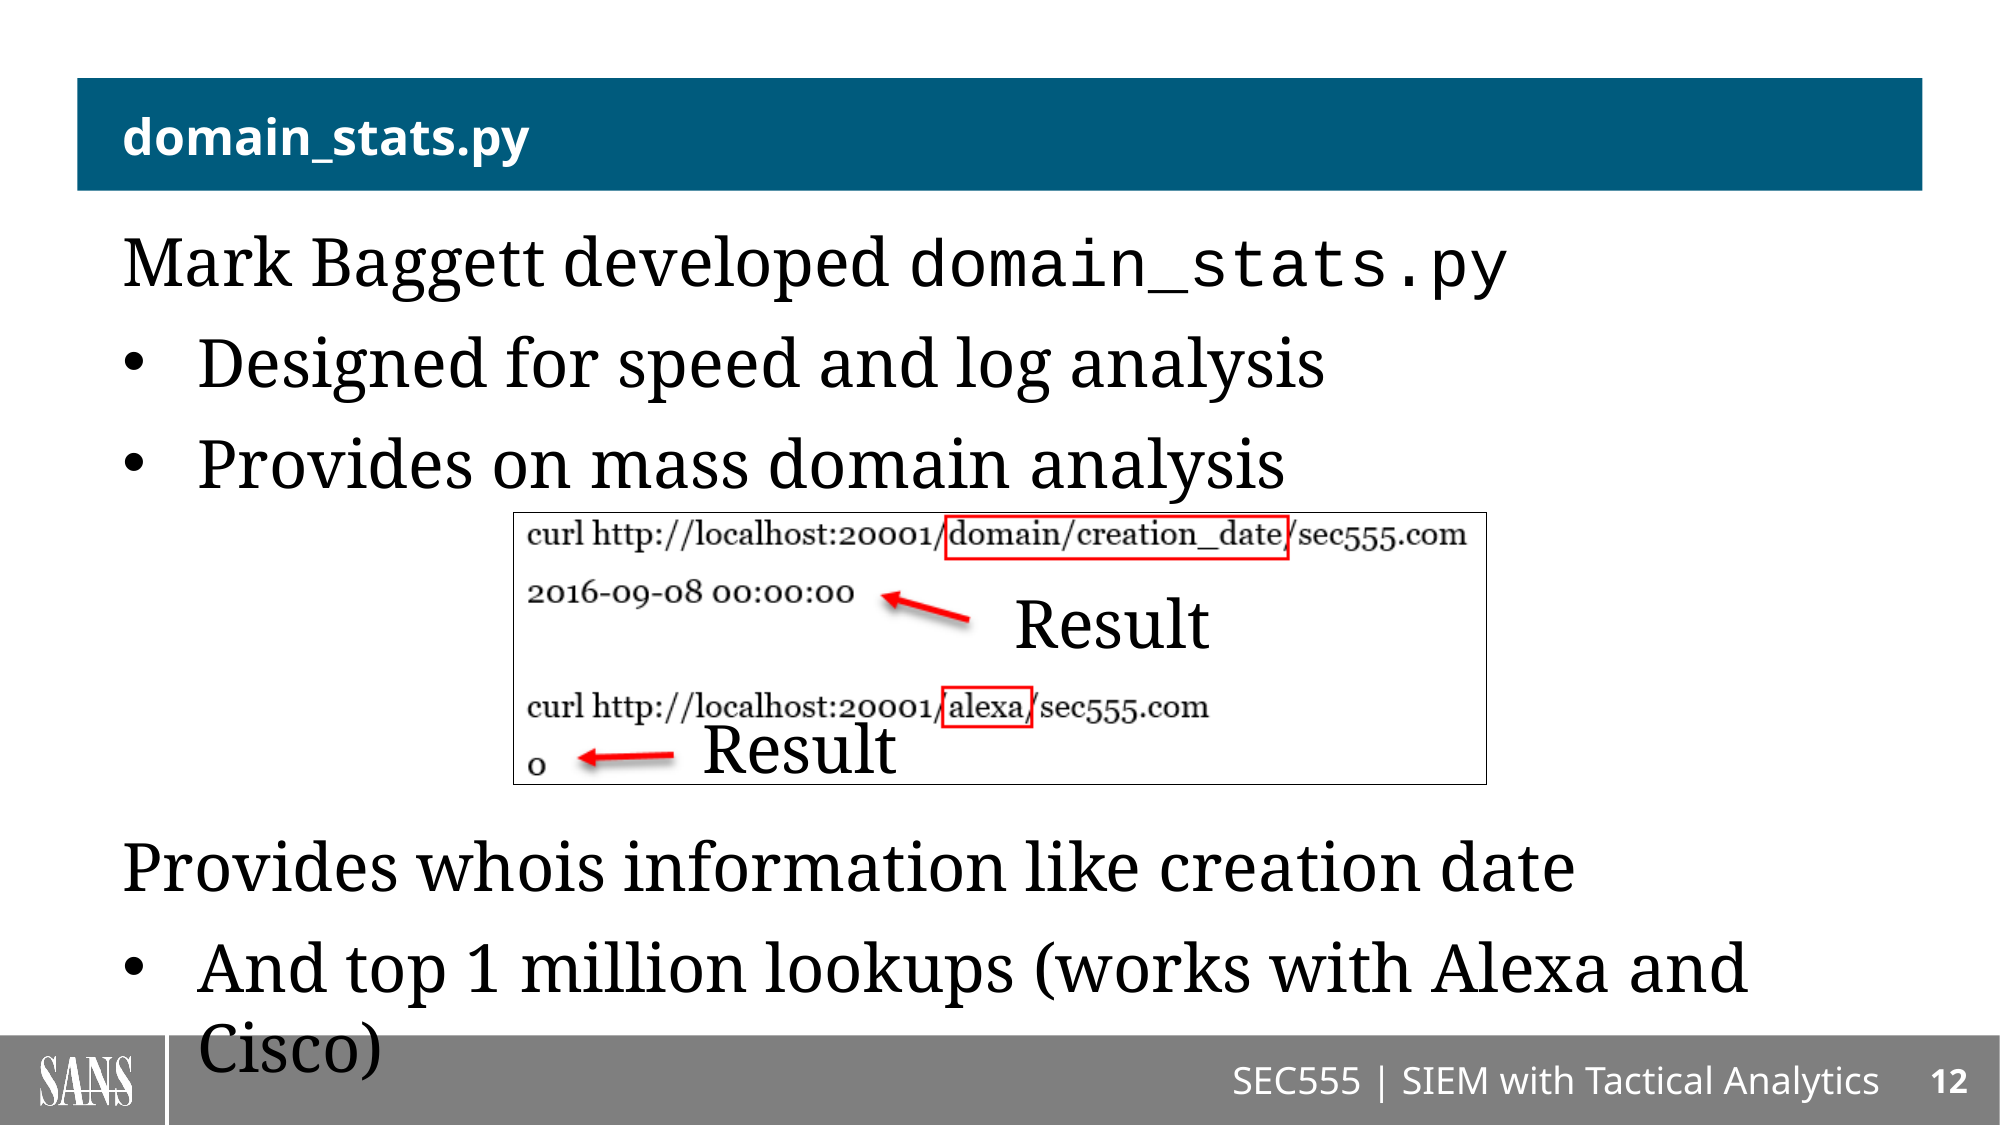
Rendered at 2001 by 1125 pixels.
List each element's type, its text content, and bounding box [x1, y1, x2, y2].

title domain_stats.py [107, 78, 1893, 191]
list Mark Baggett developed domain_stats.py Designed for speed and log analysis Provides on mass domain analysis Provides whois information like creation date And top 1 million lookups (works with Alexa and Cisco) [107, 212, 1893, 1013]
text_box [513, 512, 1487, 796]
